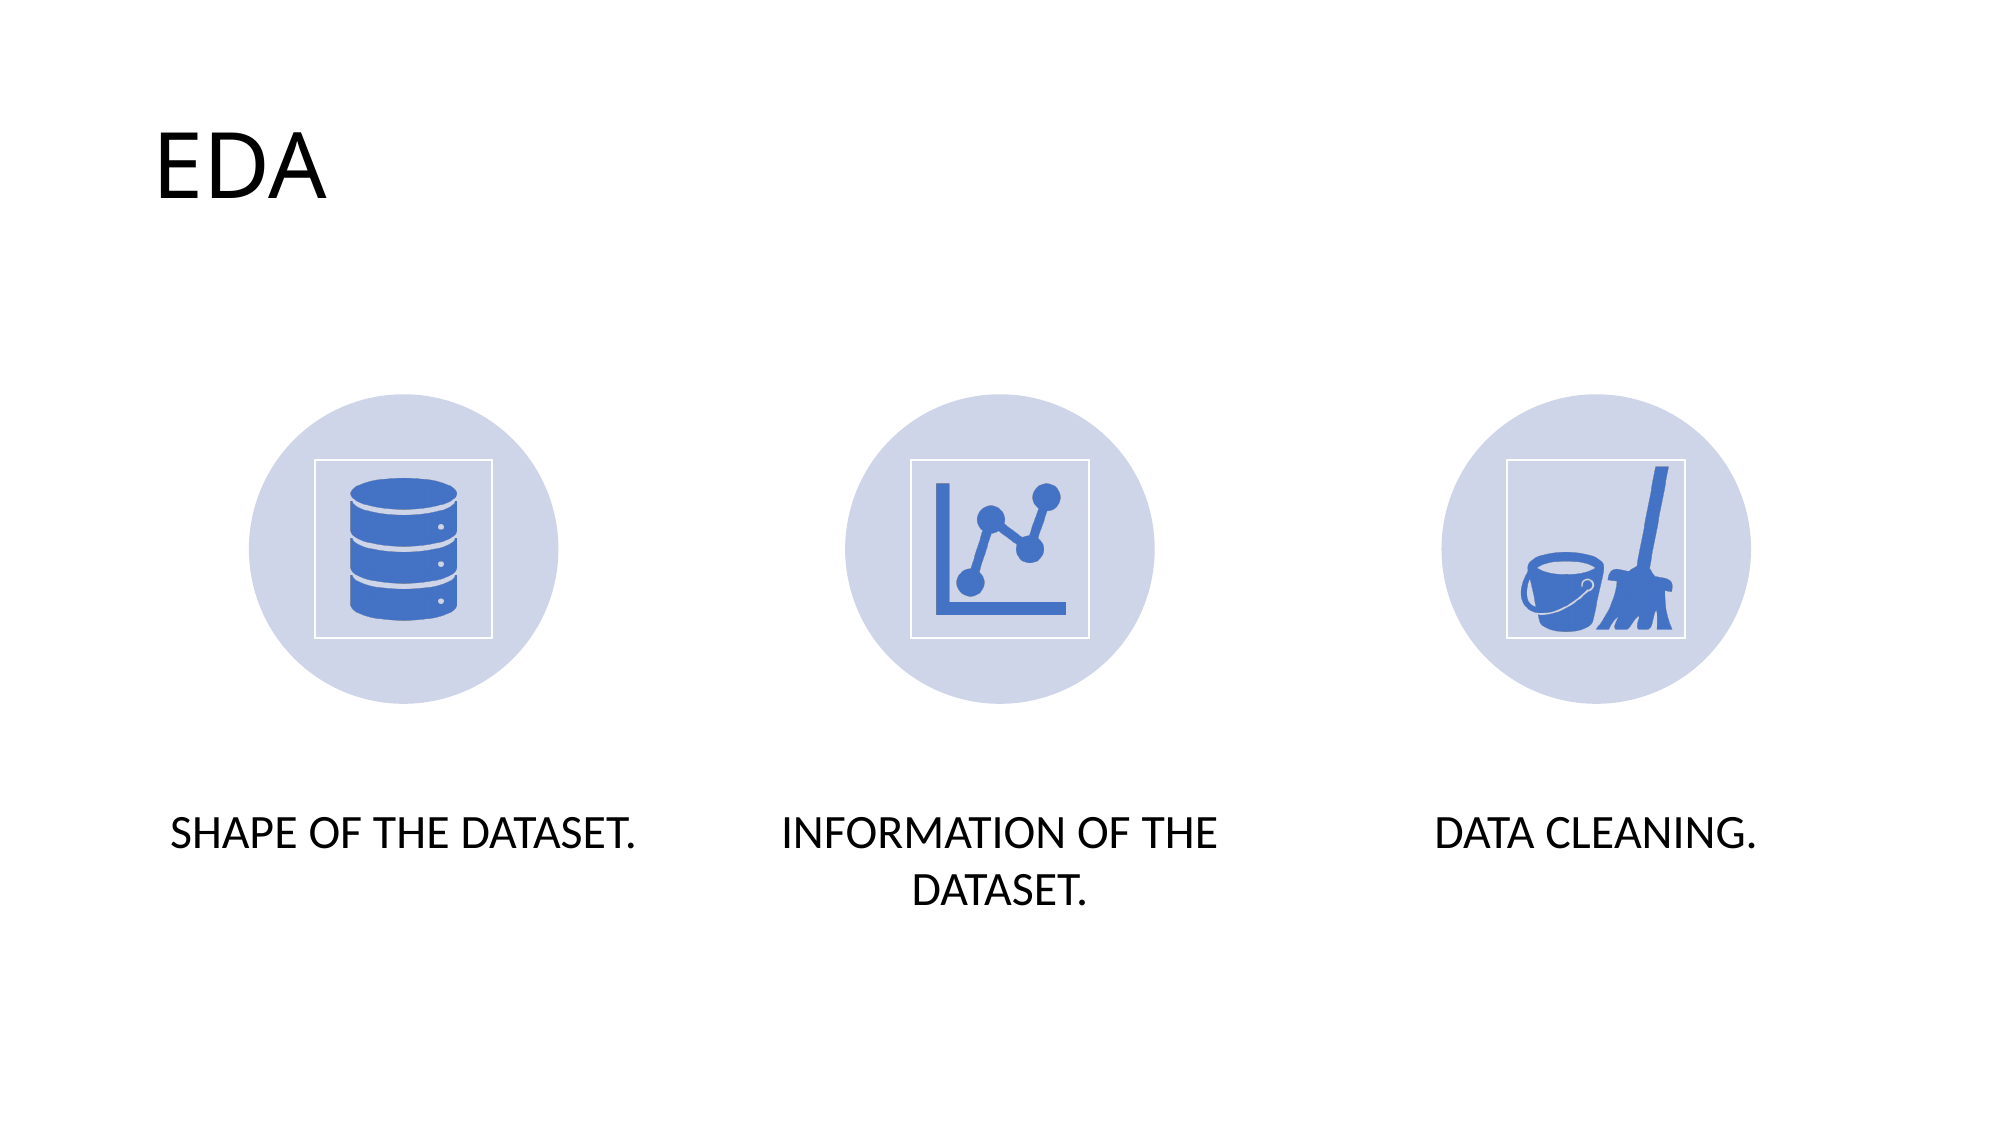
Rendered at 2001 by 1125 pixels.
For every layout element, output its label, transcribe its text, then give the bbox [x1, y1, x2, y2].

title EDA [137, 59, 1863, 278]
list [137, 299, 1863, 1014]
